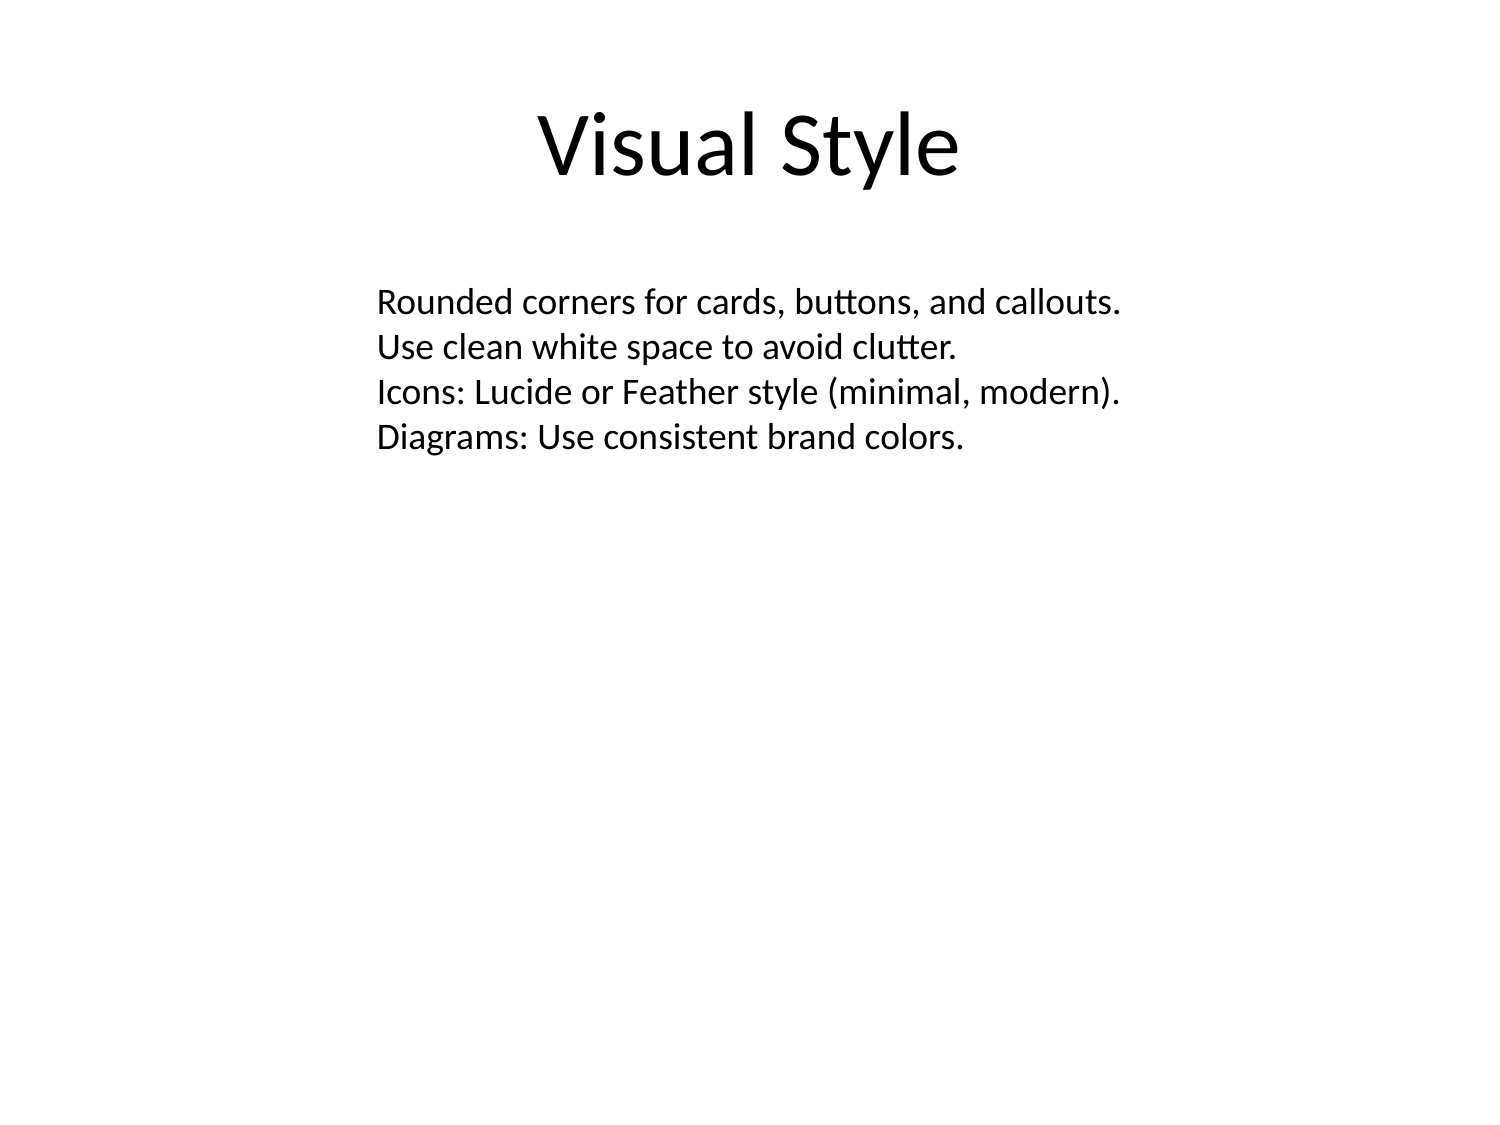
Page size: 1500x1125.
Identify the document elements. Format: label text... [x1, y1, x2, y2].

title Visual Style [75, 45, 1425, 233]
text_box Rounded corners for cards, buttons, and callouts. Use clean white space to avoid clutter. Icons: Lucide or Feather style (minimal, modern). Diagrams: Use consistent brand colors. [362, 224, 1138, 465]
